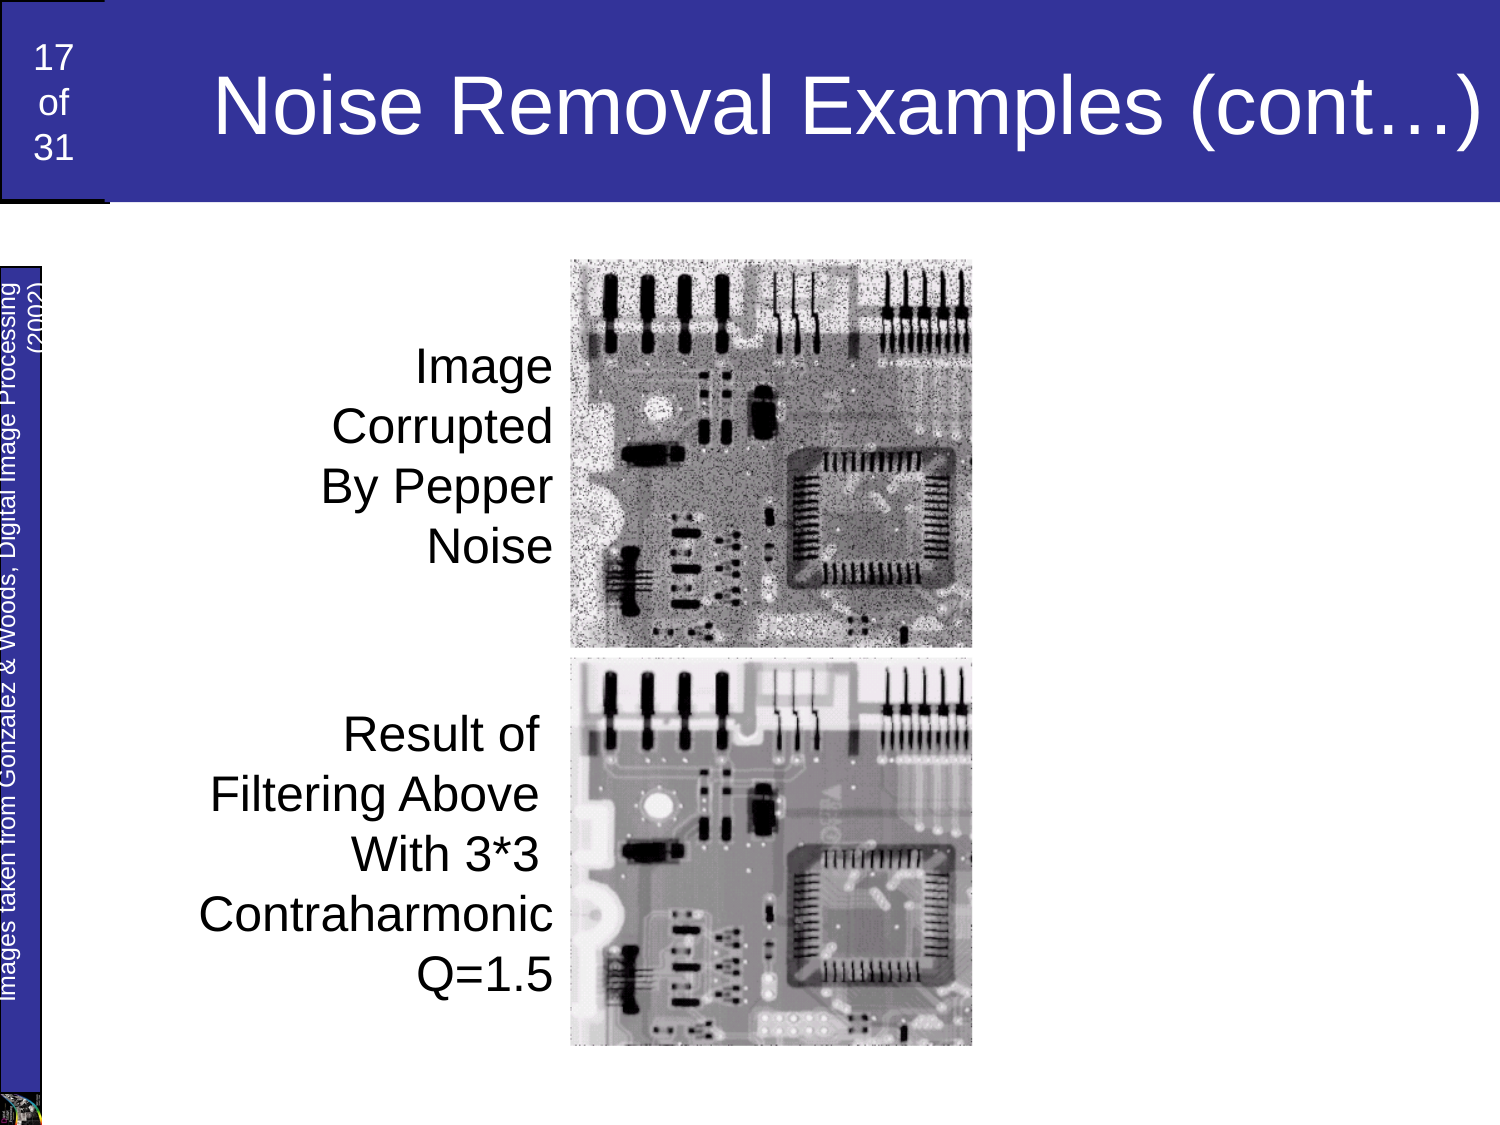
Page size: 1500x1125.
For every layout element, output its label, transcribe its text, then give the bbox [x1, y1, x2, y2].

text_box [0, 267, 43, 1125]
text_box Result of Filtering Above With 3*3 Contraharmonic Q=1.5 [197, 701, 554, 1002]
picture [563, 252, 980, 1051]
title Noise Removal Examples (cont…) [103, 0, 1500, 204]
text_box Image Corrupted By Pepper Noise [320, 333, 554, 574]
